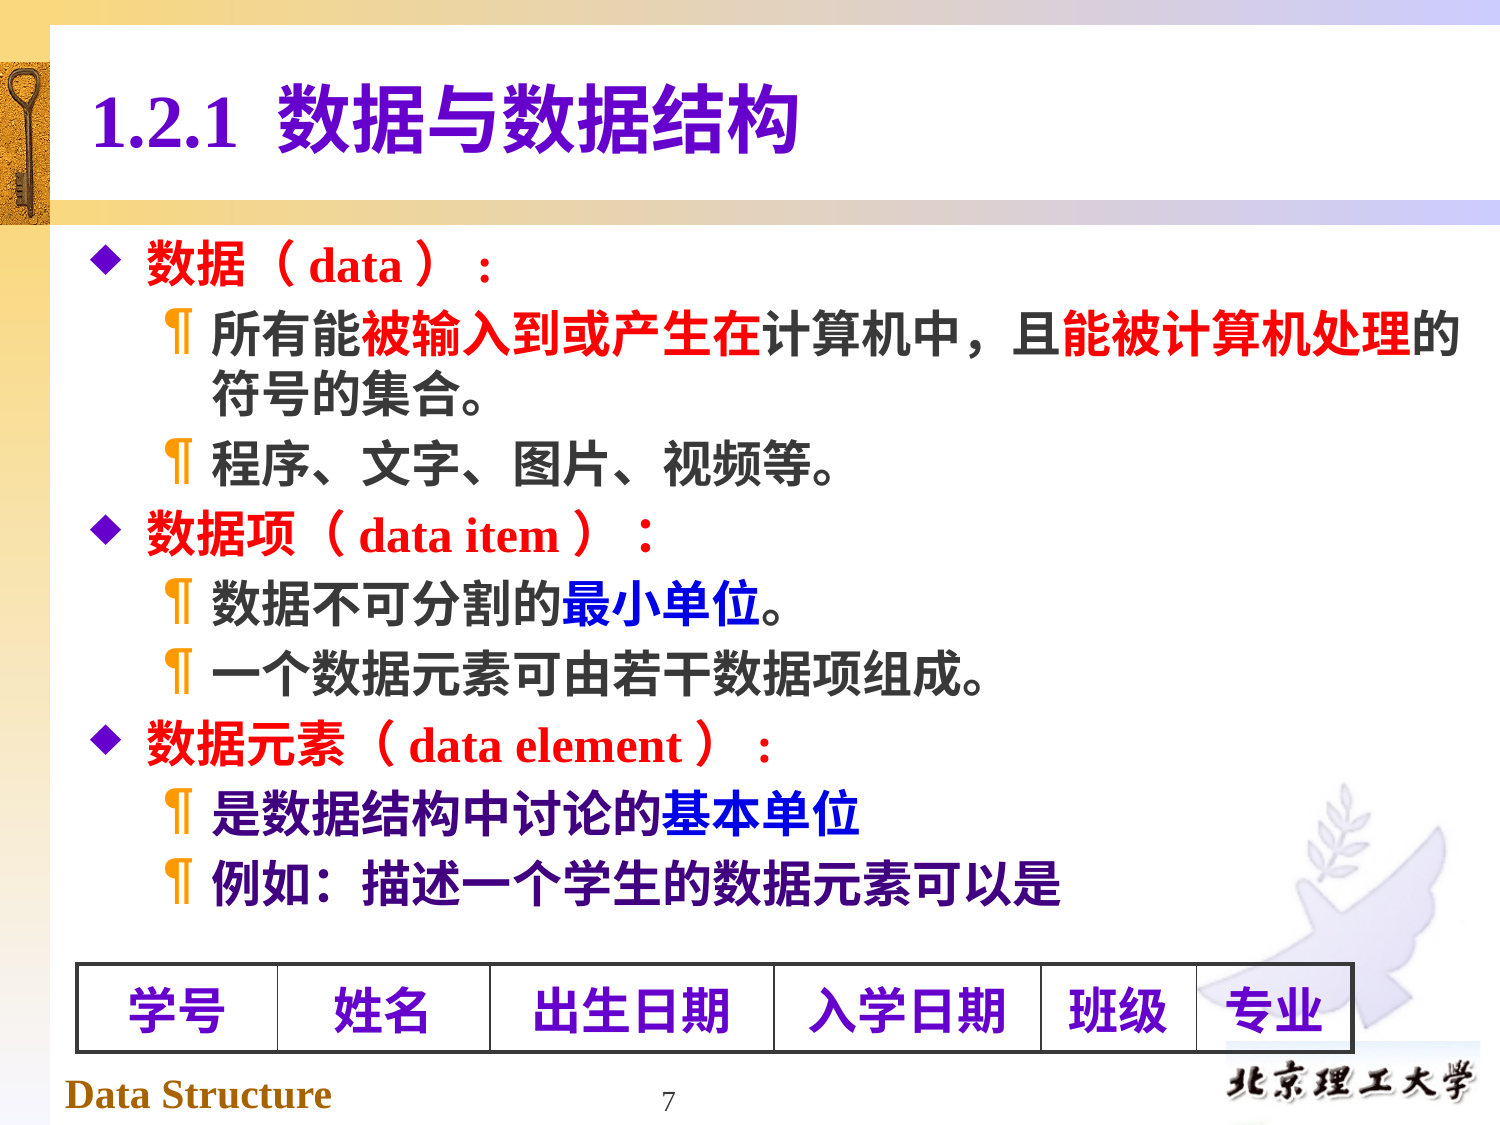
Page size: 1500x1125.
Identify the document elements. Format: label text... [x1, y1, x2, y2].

table_header 学号 [79, 966, 277, 1050]
table_header 专业 [1197, 966, 1350, 1050]
picture [0, 62, 50, 225]
table_header 班级 [1042, 966, 1196, 1050]
list 数据（data）: 所有能被输入到或产生在计算机中，且能被计算机处理的符号的集合。 程序、文字、图片、视频等。 数据项（data item） ： 数据不可分割的最小单位。 一个数据元素可由若干数据项组成。 数据元素（data element）: 是数据结构中讨论的基本单位 例如：描述一个学生的数据元素可以是 [75, 224, 1500, 1038]
table_header 出生日期 [491, 966, 773, 1050]
title 1.2.1 数据与数据结构 [75, 37, 1500, 198]
picture [1225, 1038, 1481, 1125]
slide_number 7 [511, 1054, 826, 1125]
table_header 入学日期 [775, 966, 1040, 1050]
table_header 姓名 [278, 966, 489, 1050]
